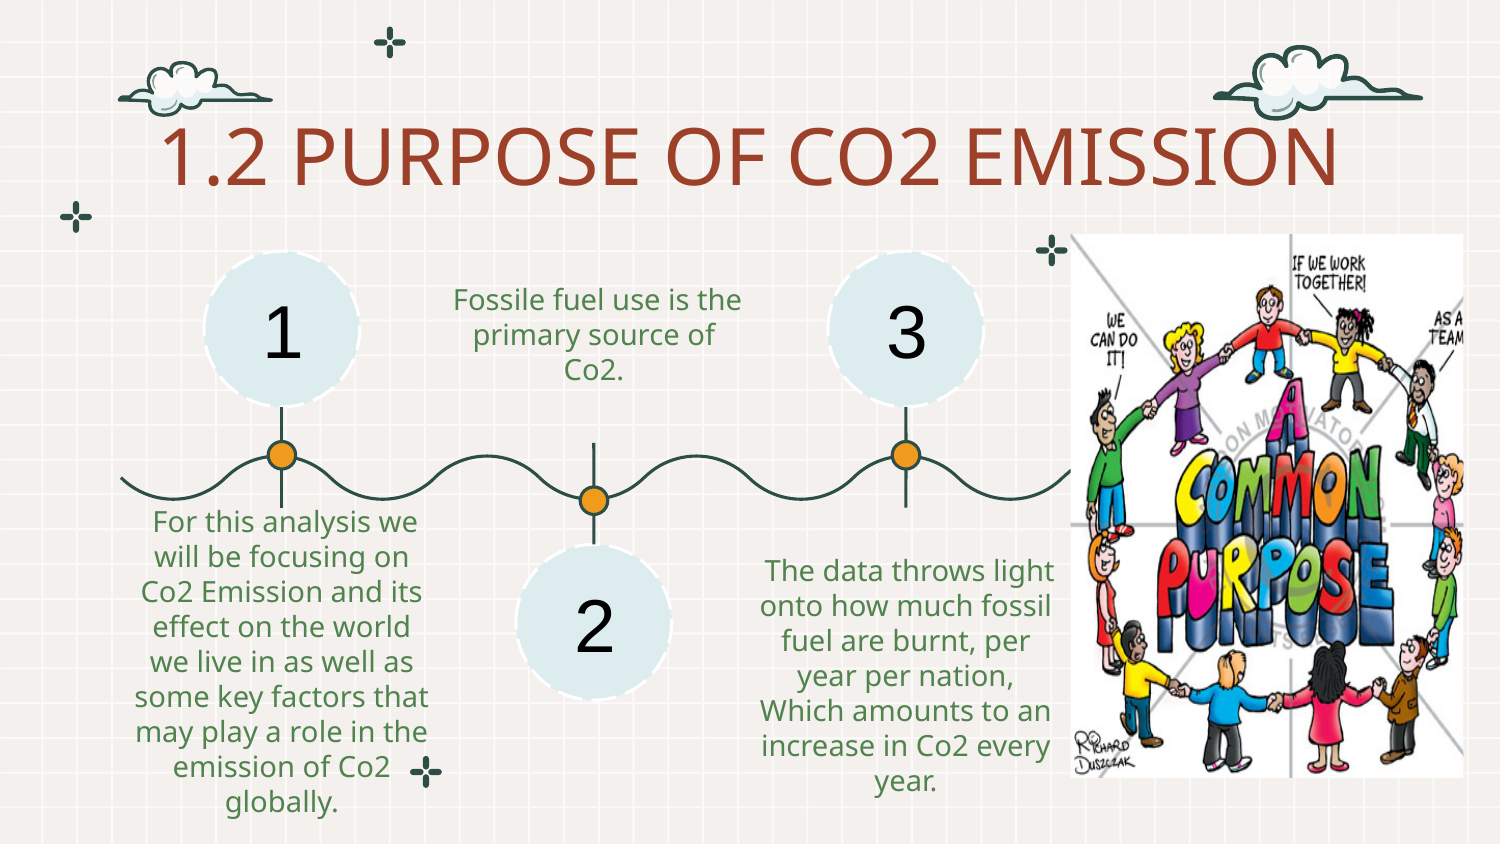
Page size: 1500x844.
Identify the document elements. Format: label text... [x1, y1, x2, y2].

text_box 2 [519, 644, 669, 701]
text_box 1 [204, 251, 359, 318]
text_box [68, 320, 1065, 635]
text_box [1035, 234, 1068, 267]
subtitle For this analysis we will be focusing on Co2 Emission and its effect on the world we live in as well as some key factors that may play a role in the emission of Co2 globally. [117, 644, 447, 819]
text_box 3 [828, 251, 983, 318]
subtitle Fossile fuel use is the primary source of Co2. [429, 266, 759, 318]
picture [1070, 234, 1464, 778]
title 1.2 PURPOSE OF CO2 EMISSION [118, 90, 1382, 167]
